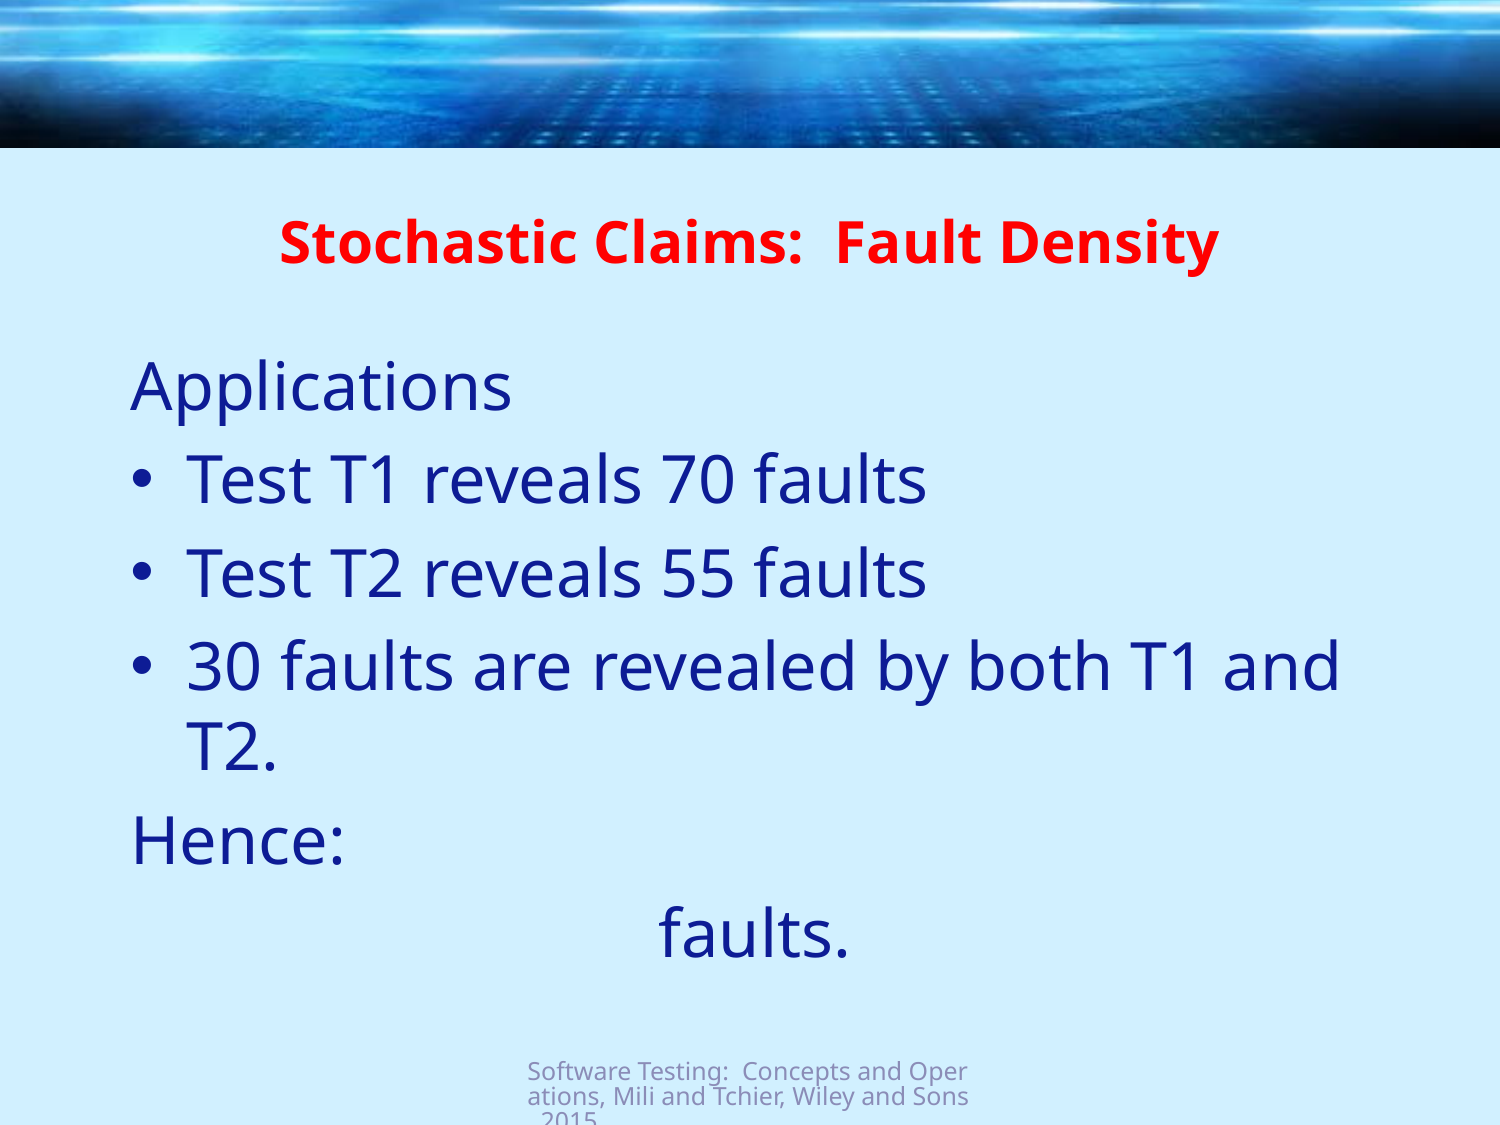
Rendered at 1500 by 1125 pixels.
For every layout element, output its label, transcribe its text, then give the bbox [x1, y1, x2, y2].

picture [0, 0, 1500, 148]
footer Software Testing: Concepts and Operations, Mili and Tchier, Wiley and Sons, 2015 [512, 1042, 988, 1103]
title Stochastic Claims: Fault Density [75, 185, 1425, 295]
